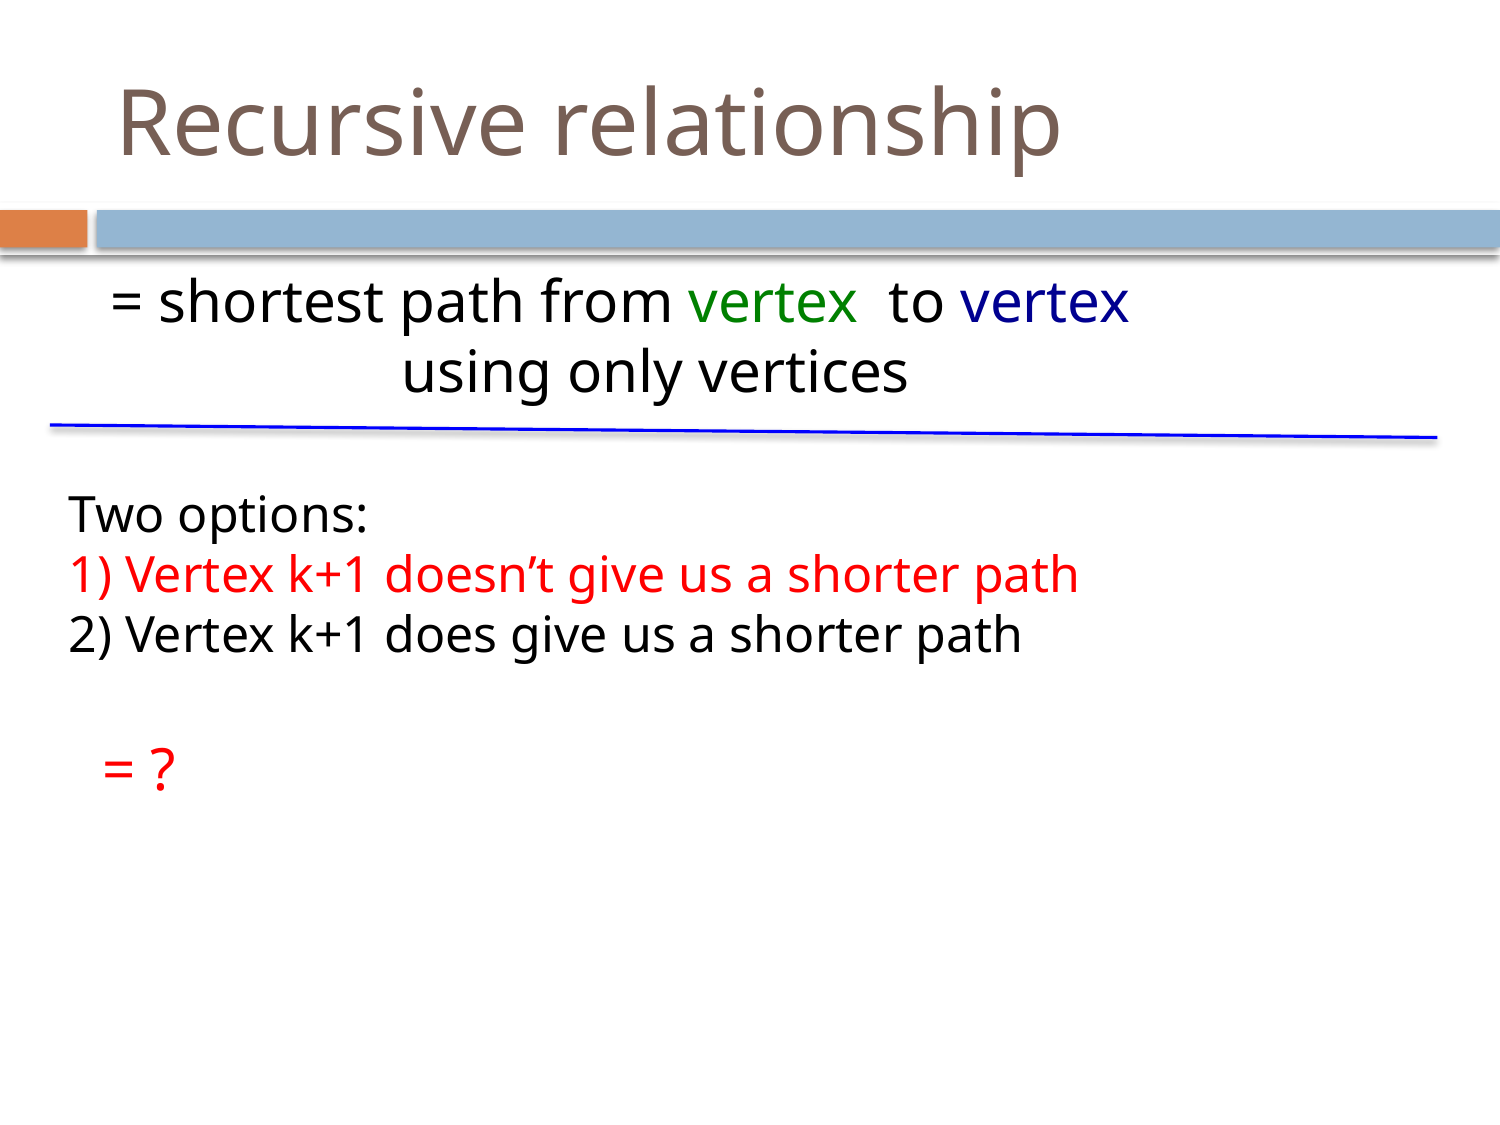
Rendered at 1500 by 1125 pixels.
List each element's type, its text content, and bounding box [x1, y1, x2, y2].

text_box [49, 424, 1438, 438]
text_box Two options: Vertex k+1 doesn’t give us a shorter path Vertex k+1 does give us a shorter path [53, 474, 1097, 670]
title Recursive relationship [100, 37, 1438, 200]
